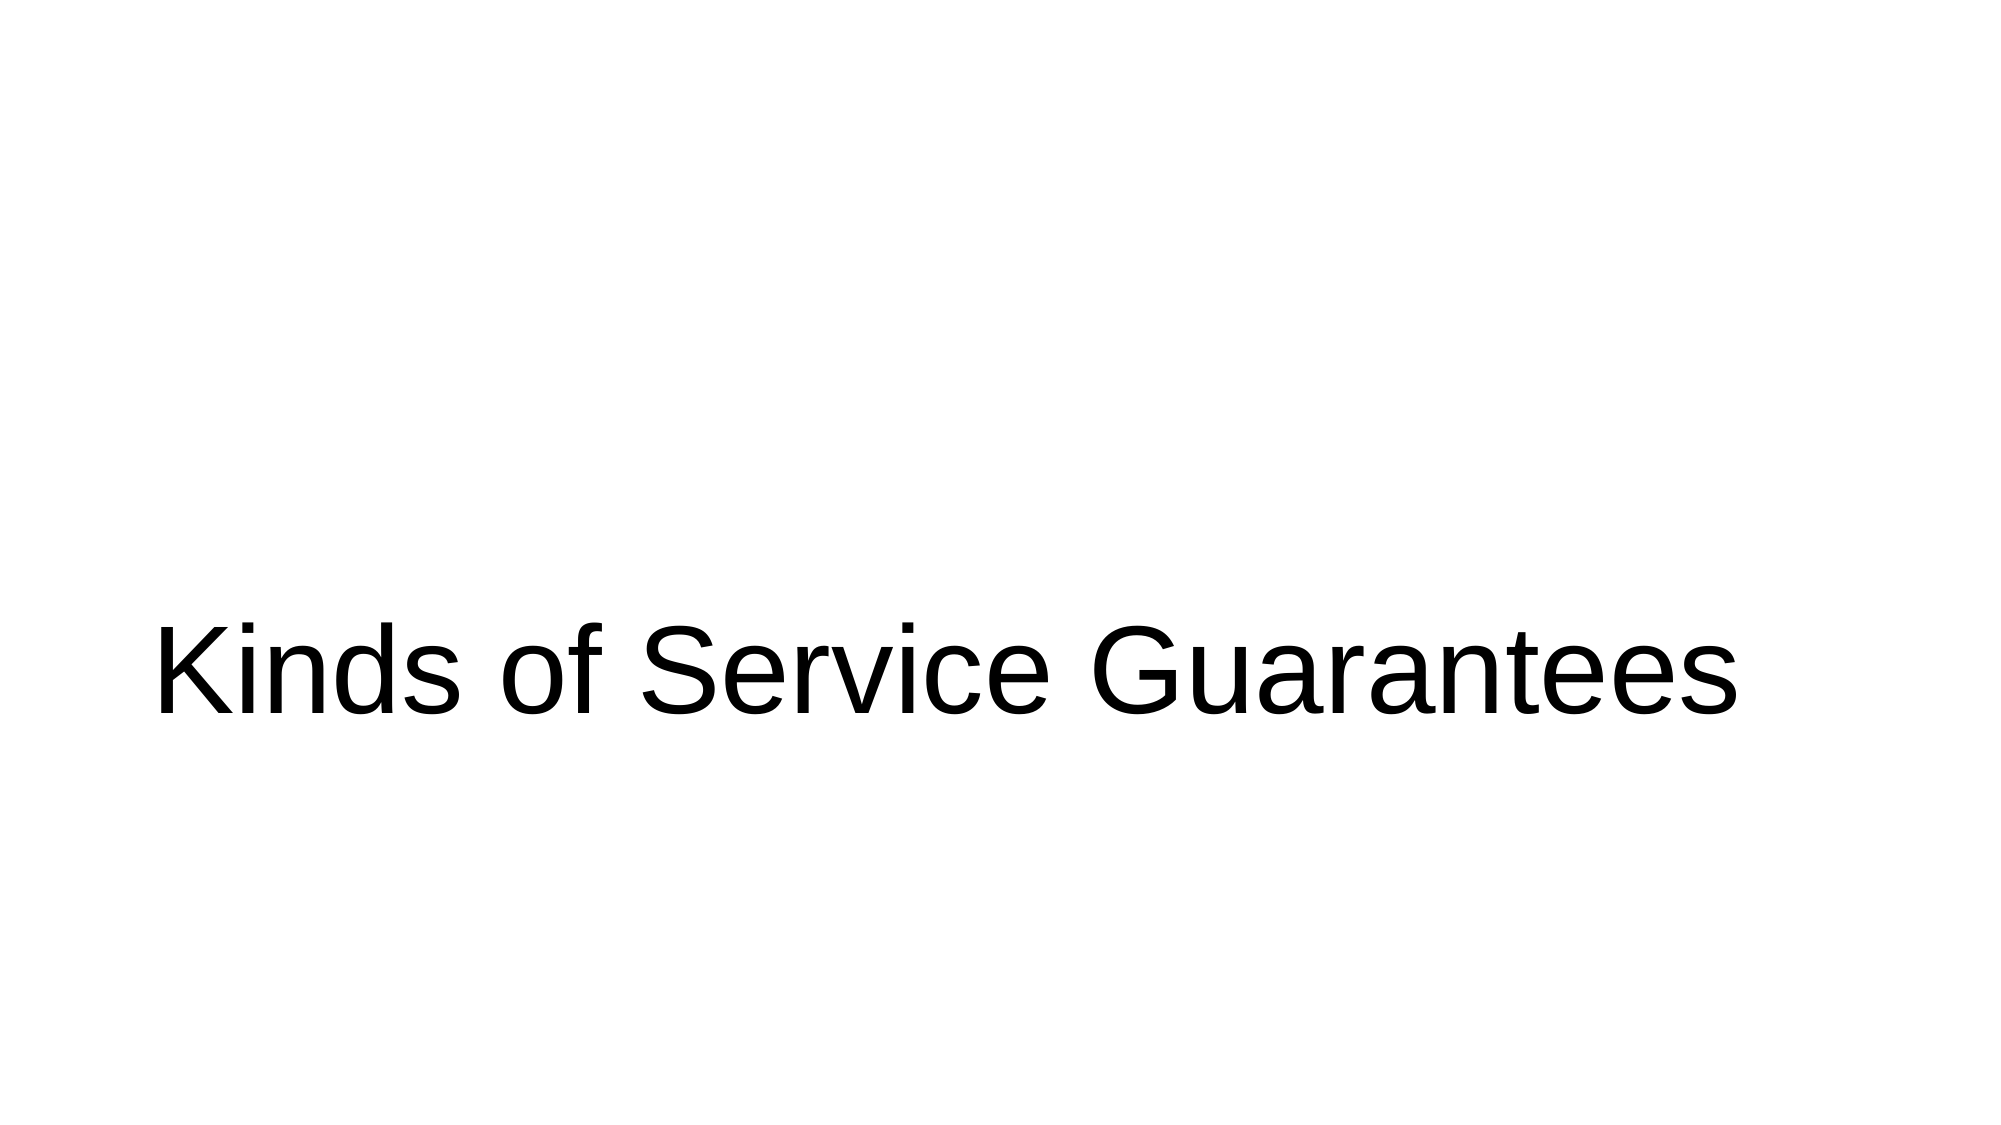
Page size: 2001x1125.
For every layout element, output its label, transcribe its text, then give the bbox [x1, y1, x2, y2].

title Kinds of Service Guarantees [136, 280, 1862, 749]
